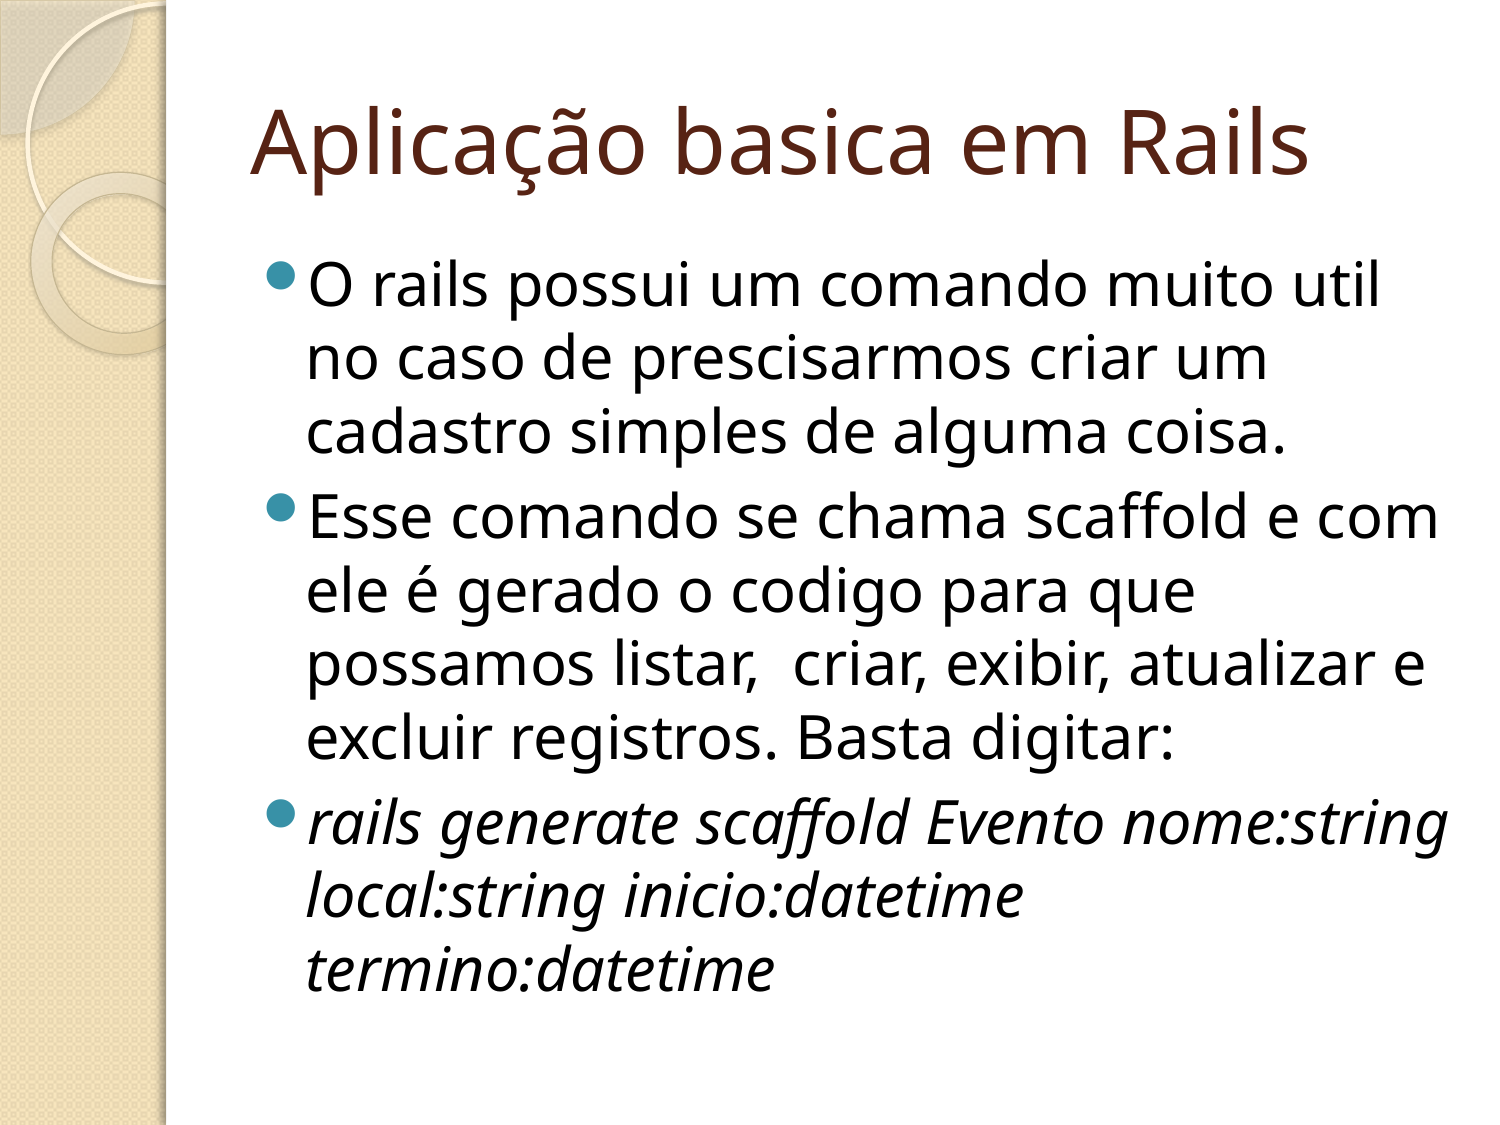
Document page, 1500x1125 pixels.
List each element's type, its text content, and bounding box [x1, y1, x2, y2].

title Aplicação basica em Rails [235, 45, 1466, 233]
list O rails possui um comando muito util no caso de prescisarmos criar um cadastro simples de alguma coisa. Esse comando se chama scaffold e com ele é gerado o codigo para que possamos listar, criar, exibir, atualizar e excluir registros. Basta digitar: rails generate scaffold Evento nome:string local:string inicio:datetime termino:datetime [235, 237, 1466, 1025]
